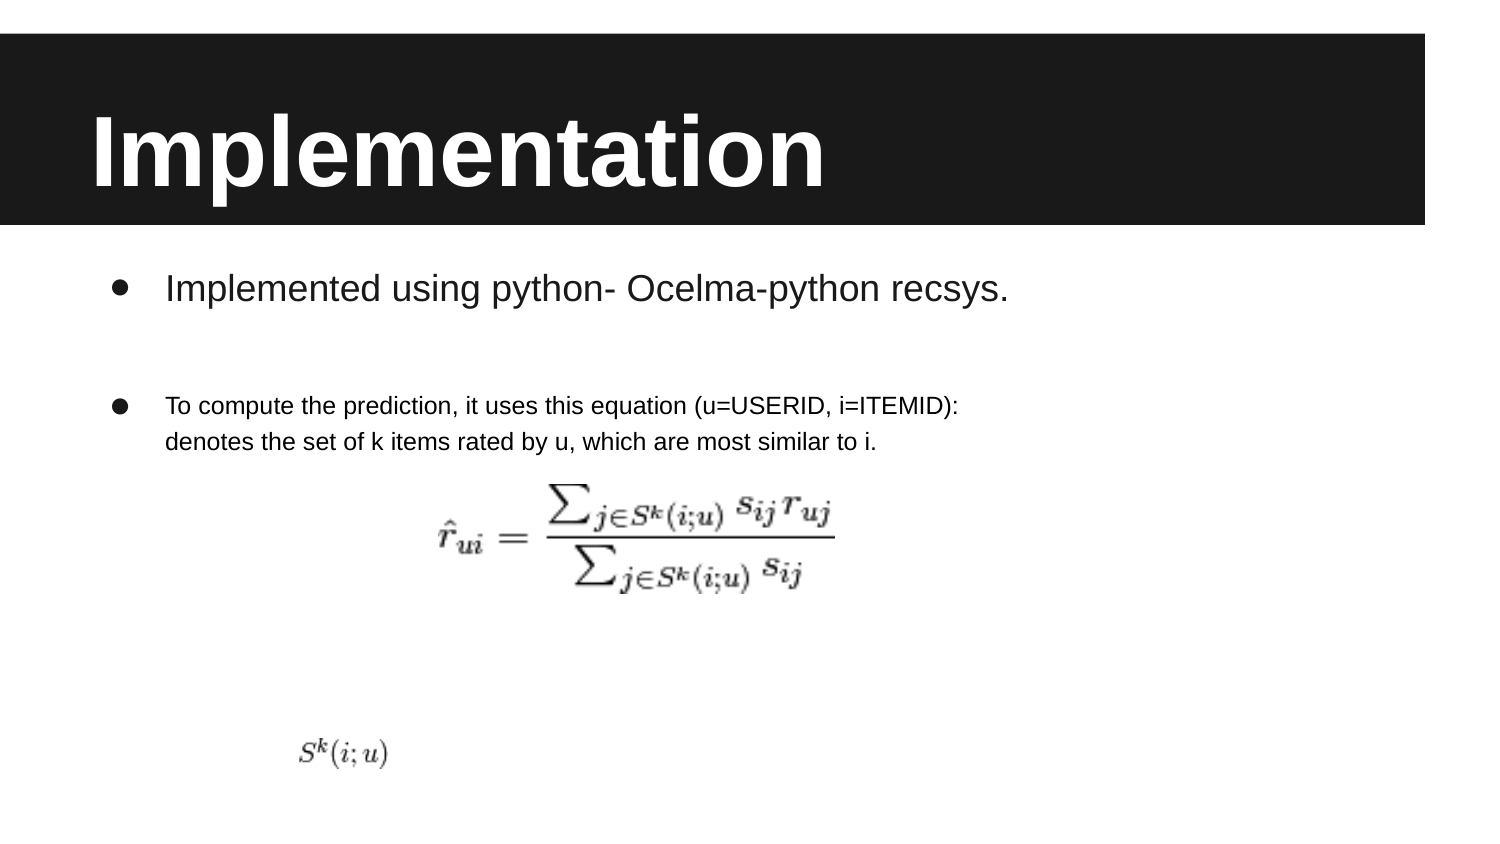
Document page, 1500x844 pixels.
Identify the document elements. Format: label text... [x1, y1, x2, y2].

picture [438, 484, 836, 594]
list Implemented using python- Ocelma-python recsys. To compute the prediction, it uses this equation (u=USERID, i=ITEMID): denotes the set of k items rated by u, which are most similar to i. [75, 239, 1425, 808]
title Implementation [75, 33, 1425, 221]
picture [298, 738, 389, 769]
